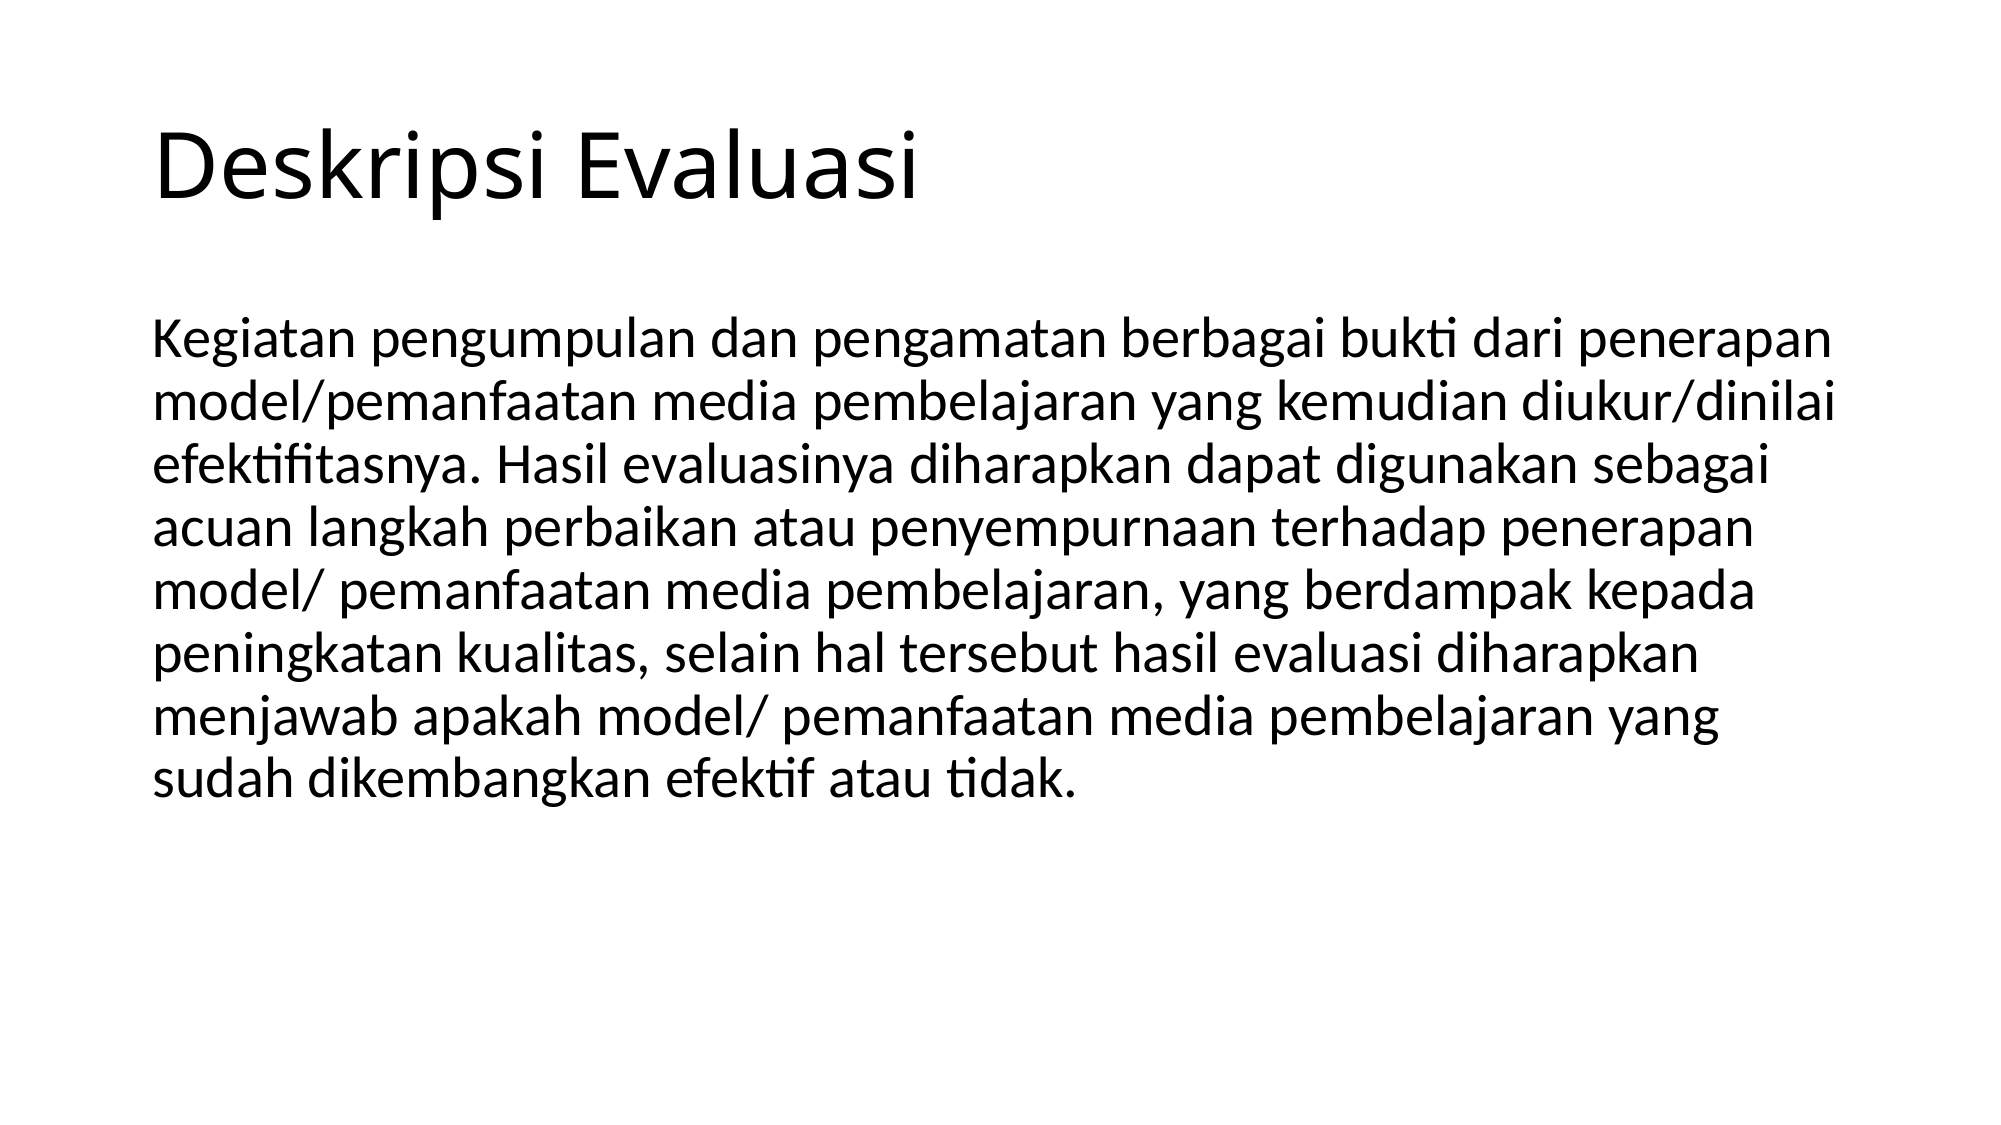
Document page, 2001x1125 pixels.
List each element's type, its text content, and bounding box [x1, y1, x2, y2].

list Kegiatan pengumpulan dan pengamatan berbagai bukti dari penerapan model/pemanfaatan media pembelajaran yang kemudian diukur/dinilai efektifitasnya. Hasil evaluasinya diharapkan dapat digunakan sebagai acuan langkah perbaikan atau penyempurnaan terhadap penerapan model/ pemanfaatan media pembelajaran, yang berdampak kepada peningkatan kualitas, selain hal tersebut hasil evaluasi diharapkan menjawab apakah model/ pemanfaatan media pembelajaran yang sudah dikembangkan efektif atau tidak. [137, 299, 1863, 1014]
title Deskripsi Evaluasi [137, 59, 1863, 278]
